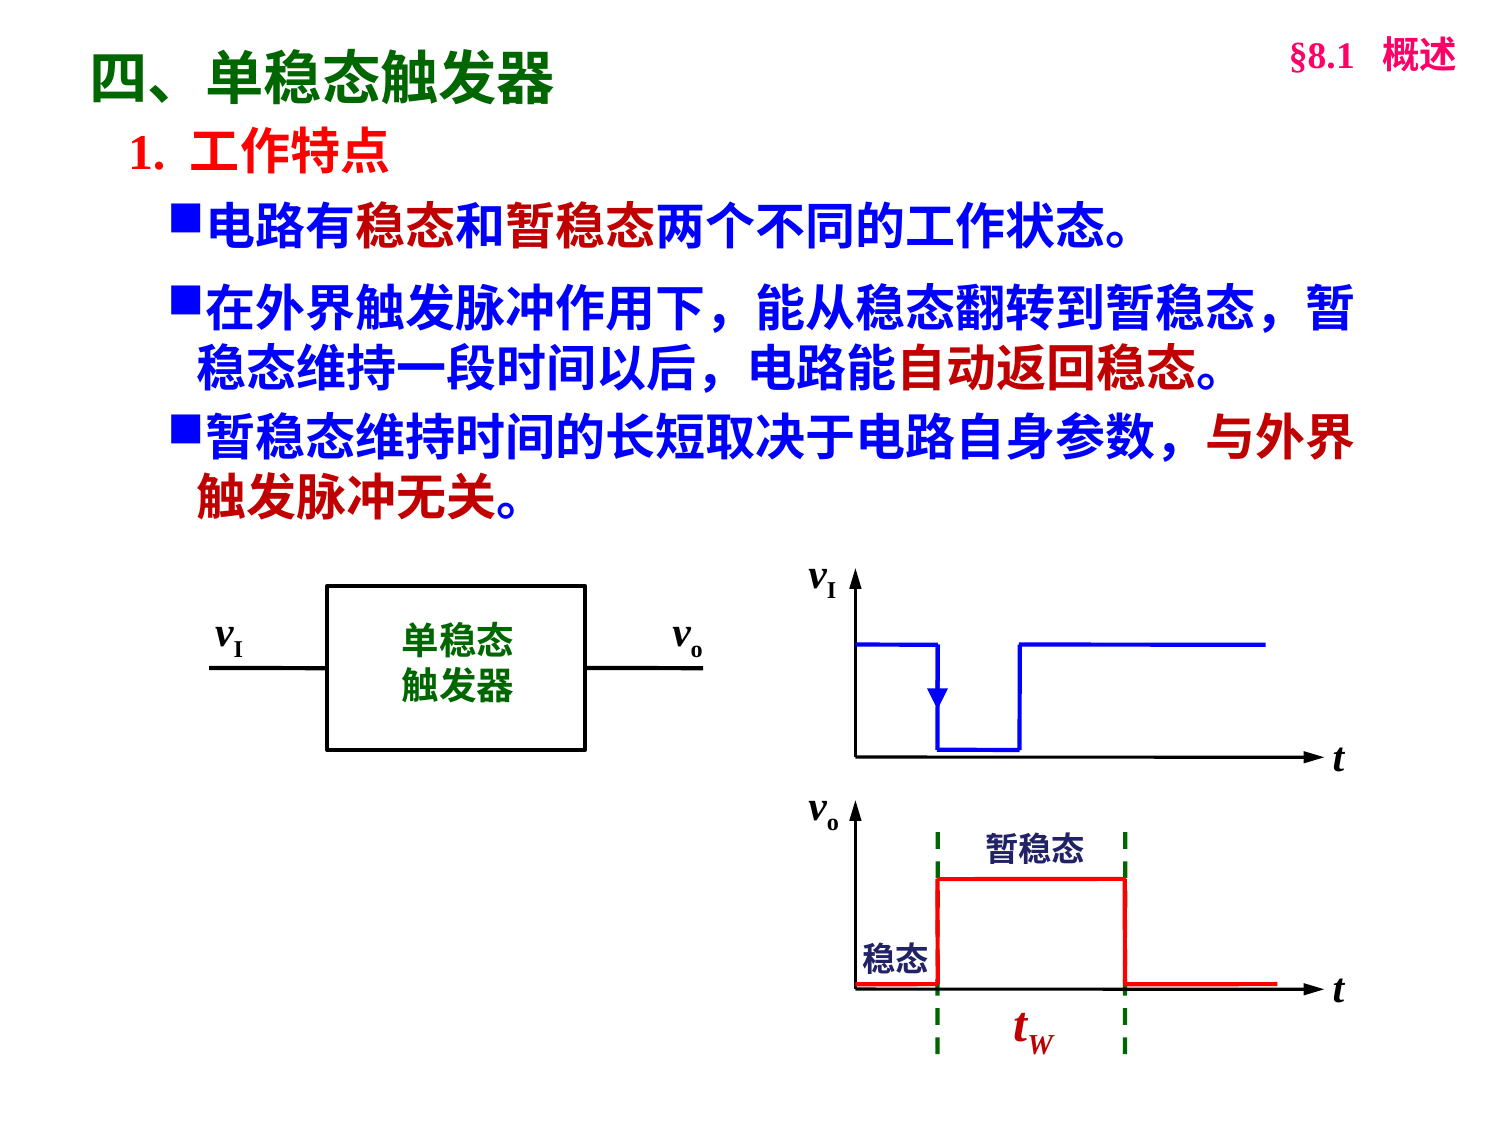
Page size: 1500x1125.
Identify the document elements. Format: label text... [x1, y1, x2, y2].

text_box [198, 585, 720, 751]
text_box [937, 1027, 1126, 1063]
text_box 电路有稳态和暂稳态两个不同的工作状态。 [152, 187, 1207, 263]
text_box 在外界触发脉冲作用下，能从稳态翻转到暂稳态，暂稳态维持一段时间以后，电路能自动返回稳态。 [152, 269, 1407, 405]
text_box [938, 644, 1266, 751]
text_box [1123, 878, 1278, 985]
text_box 四、单稳态触发器 [74, 23, 571, 119]
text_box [792, 538, 1360, 770]
text_box §8.1 概述 [1274, 23, 1482, 84]
text_box 暂稳态维持时间的长短取决于电路自身参数，与外界触发脉冲无关。 [152, 398, 1395, 534]
text_box 1. 工作特点 [113, 111, 405, 187]
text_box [792, 770, 1360, 1020]
